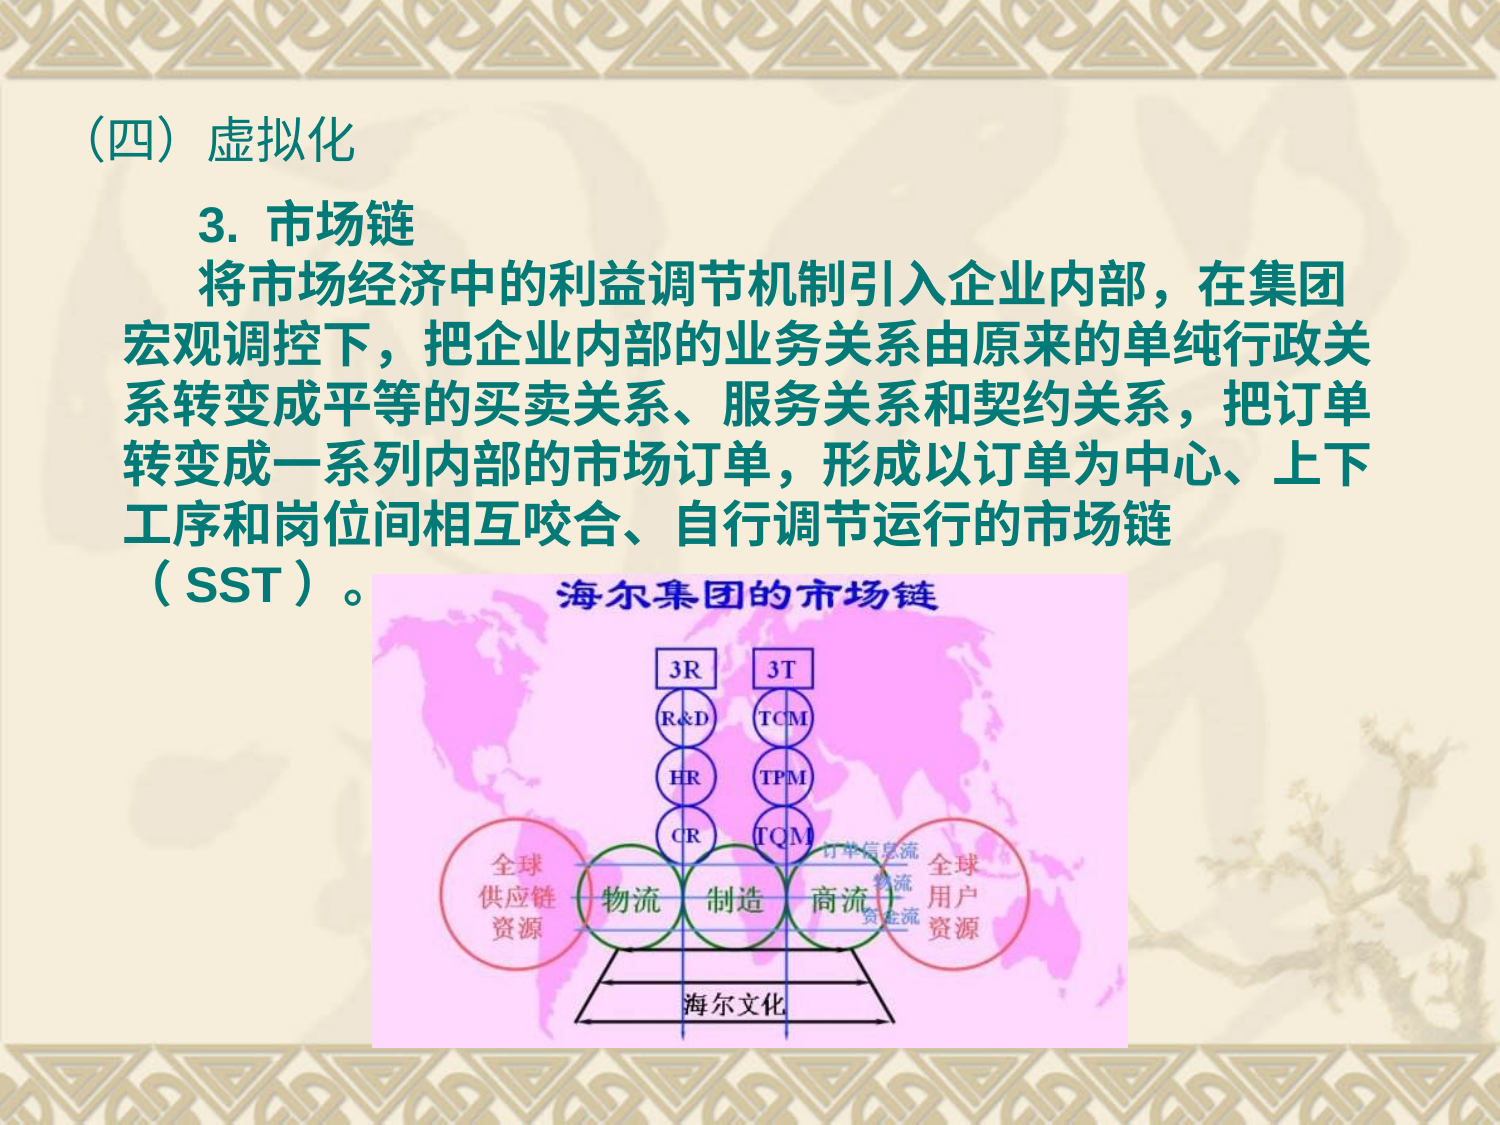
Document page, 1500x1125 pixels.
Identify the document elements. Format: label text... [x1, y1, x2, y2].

text_box （四）虚拟化 [41, 78, 1447, 206]
text_box 3. 市场链 将市场经济中的利益调节机制引入企业内部，在集团宏观调控下，把企业内部的业务关系由原来的单纯行政关系转变成平等的买卖关系、服务关系和契约关系，把订单转变成一系列内部的市场订单，形成以订单为中心、上下工序和岗位间相互咬合、自行调节运行的市场链（SST）。 [108, 184, 1402, 496]
picture [0, 0, 1500, 1125]
